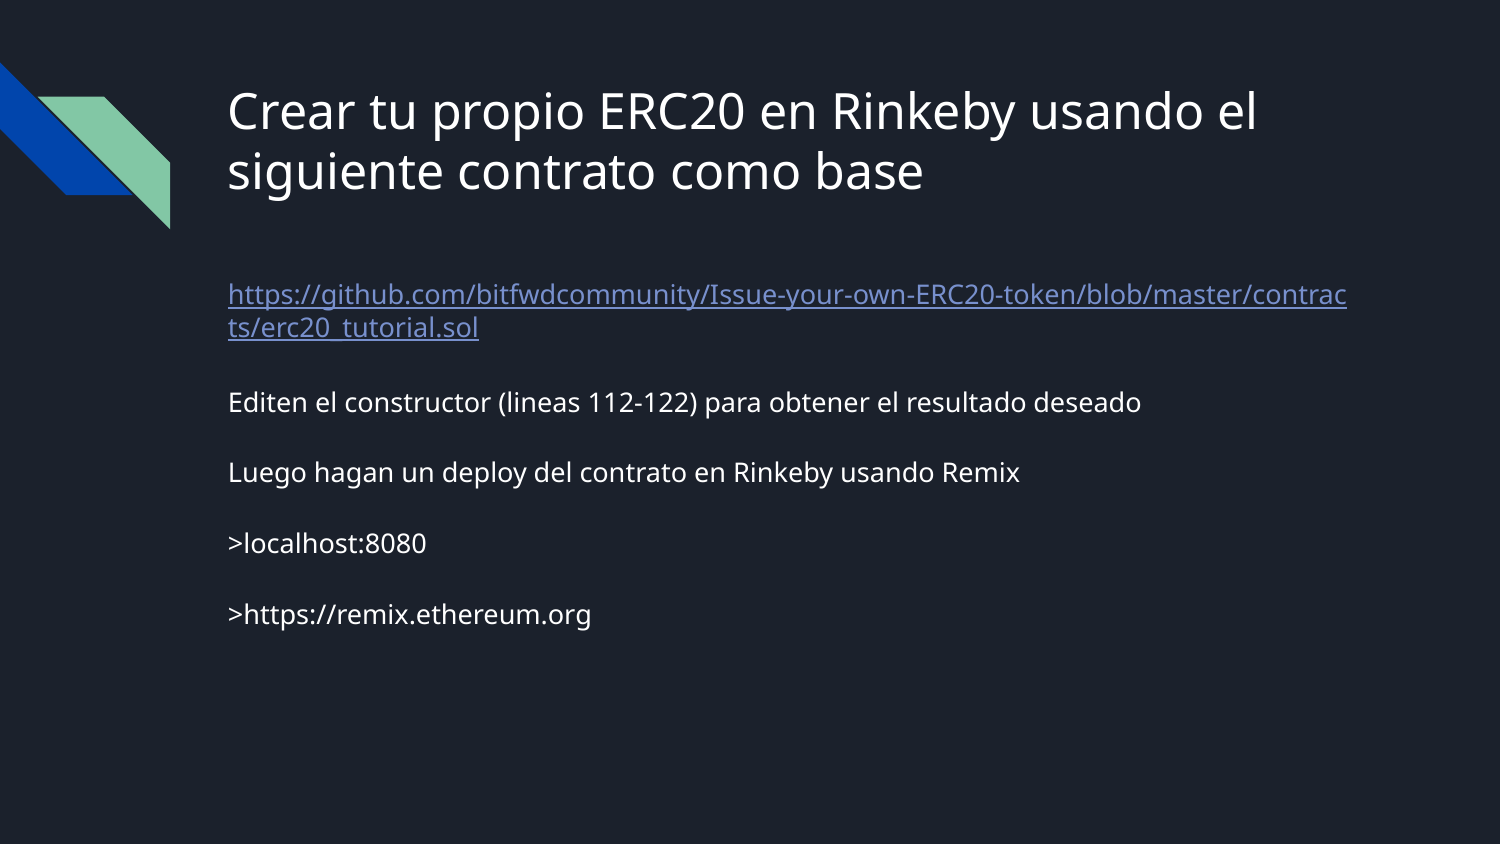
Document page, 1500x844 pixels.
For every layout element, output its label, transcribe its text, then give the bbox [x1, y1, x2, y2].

list https://github.com/bitfwdcommunity/Issue-your-own-ERC20-token/blob/master/contracts/erc20_tutorial.sol Editen el constructor (lineas 112-122) para obtener el resultado deseado Luego hagan un deploy del contrato en Rinkeby usando Remix >localhost:8080 >https://remix.ethereum.org [212, 257, 1368, 735]
title Crear tu propio ERC20 en Rinkeby usando el siguiente contrato como base [212, 64, 1368, 215]
